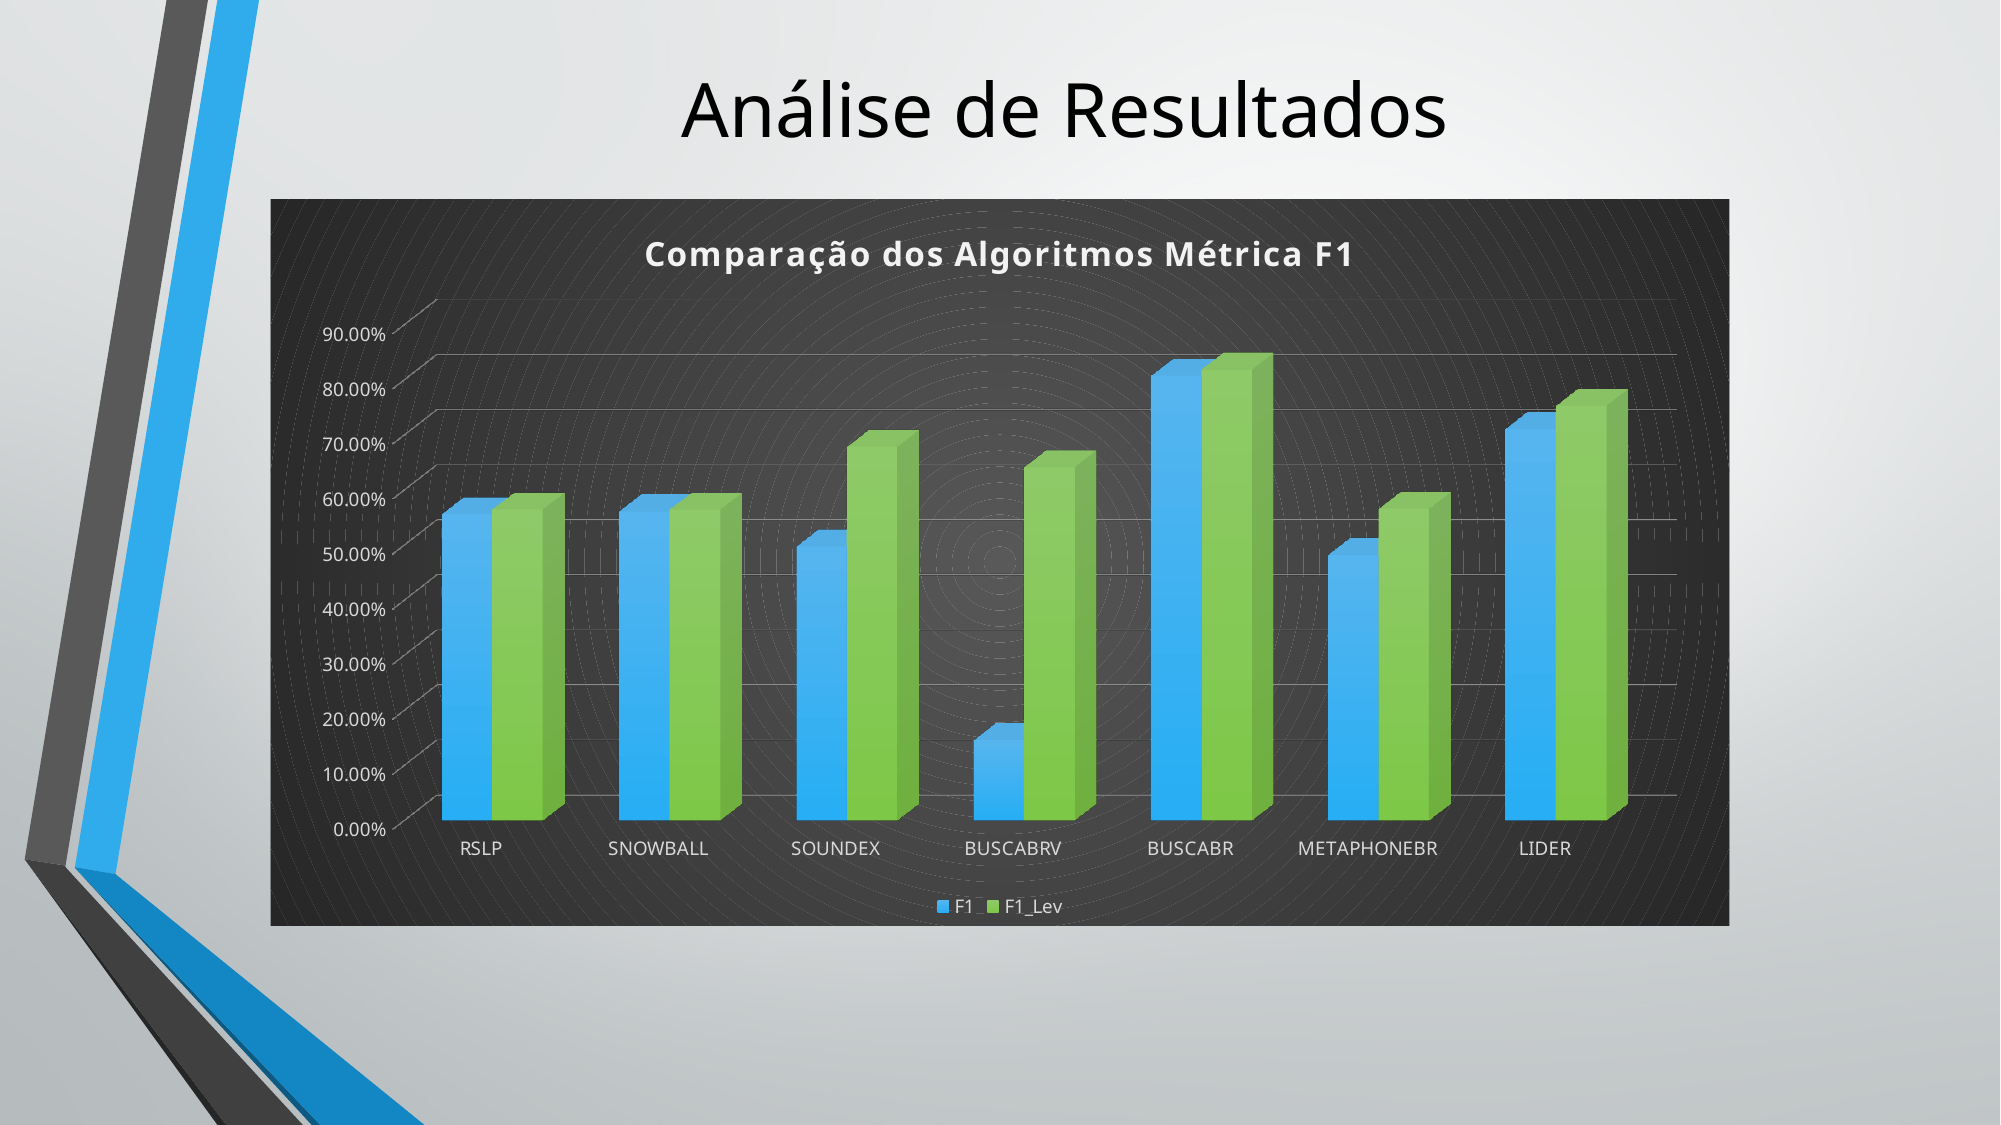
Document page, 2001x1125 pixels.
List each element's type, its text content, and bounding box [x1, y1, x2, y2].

title Análise de Resultados [243, 54, 1887, 161]
chart [270, 198, 1730, 927]
